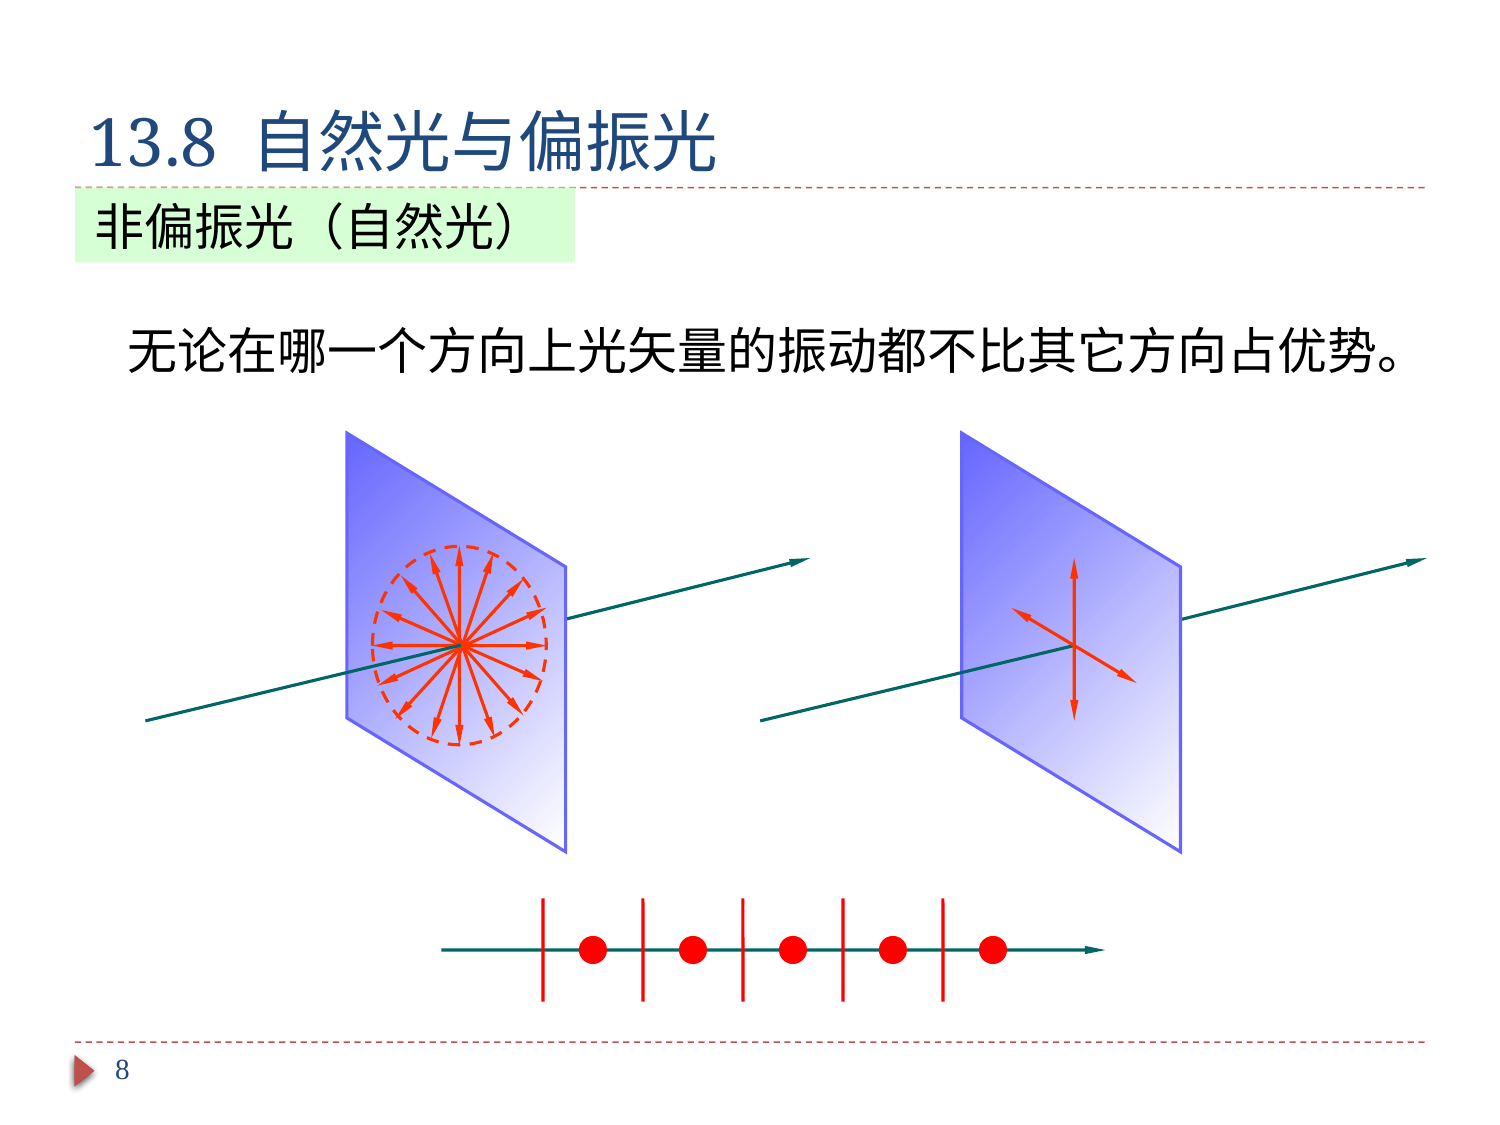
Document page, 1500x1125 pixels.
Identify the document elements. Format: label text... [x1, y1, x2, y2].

text_box 非偏振光（自然光） [75, 187, 575, 263]
text_box 无论在哪一个方向上光矢量的振动都不比其它方向占优势。 [112, 312, 1463, 388]
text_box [442, 899, 1106, 1001]
slide_number 8 [100, 1042, 426, 1103]
title 13.8 自然光与偏振光 [75, 37, 1425, 188]
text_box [761, 432, 1427, 853]
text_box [146, 432, 761, 853]
